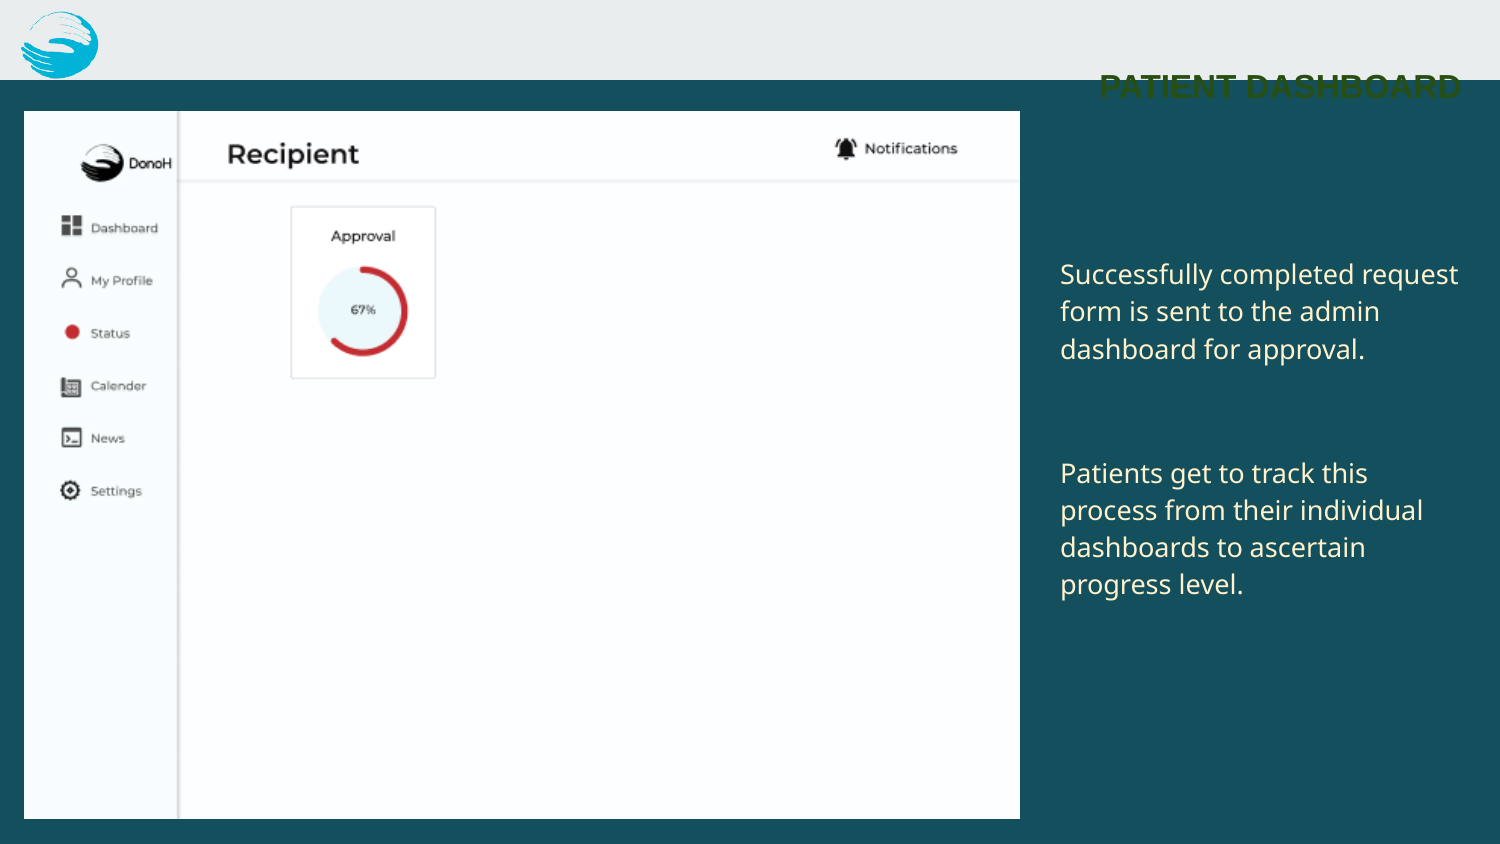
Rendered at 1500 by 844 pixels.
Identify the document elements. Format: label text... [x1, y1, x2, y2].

list Successfully completed request form is sent to the admin dashboard for approval. Patients get to track this process from their individual dashboards to ascertain progress level. [1045, 237, 1477, 722]
picture [24, 111, 1020, 819]
picture [15, 0, 99, 88]
text_box PATIENT DASHBOARD [939, 9, 1477, 120]
